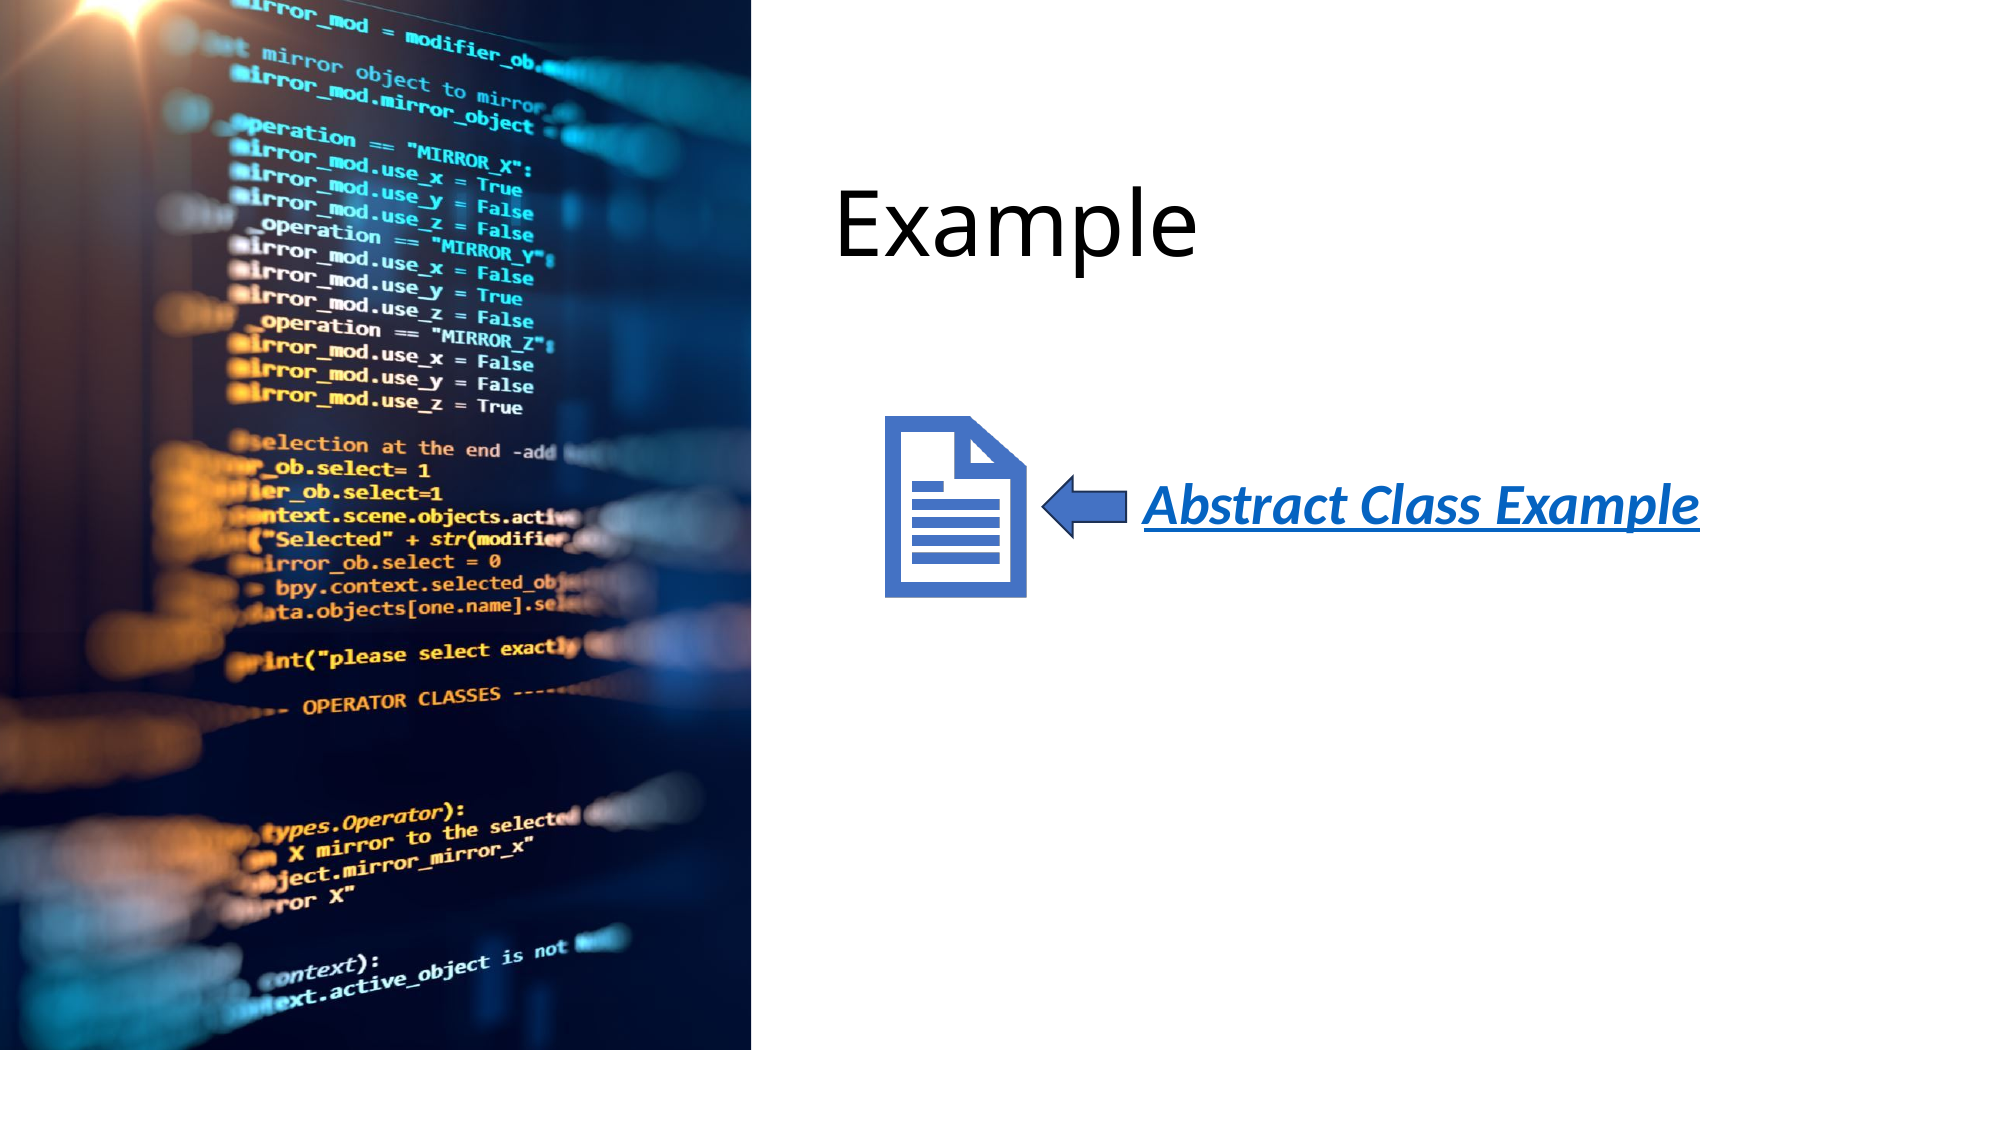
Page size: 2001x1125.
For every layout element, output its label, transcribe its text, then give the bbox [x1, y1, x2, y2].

title Example [817, 169, 1830, 285]
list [848, 399, 1063, 614]
picture [0, 0, 752, 1050]
text_box [1063, 474, 1128, 540]
text_box Abstract Class Example [1128, 458, 1716, 544]
picture [545, 64, 560, 72]
